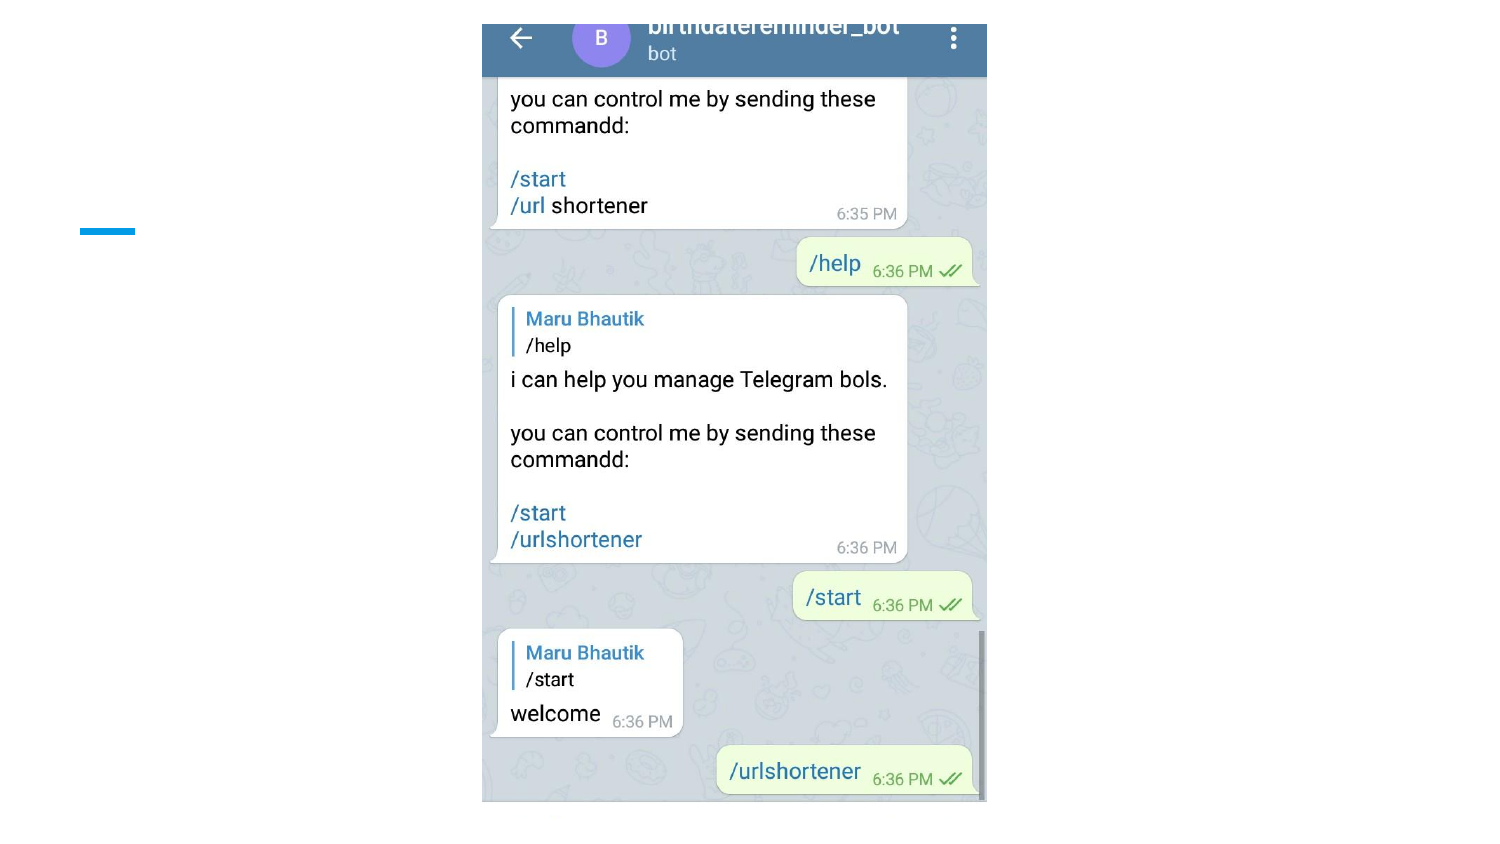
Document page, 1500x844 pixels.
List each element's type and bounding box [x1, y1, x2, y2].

picture [481, 24, 988, 819]
